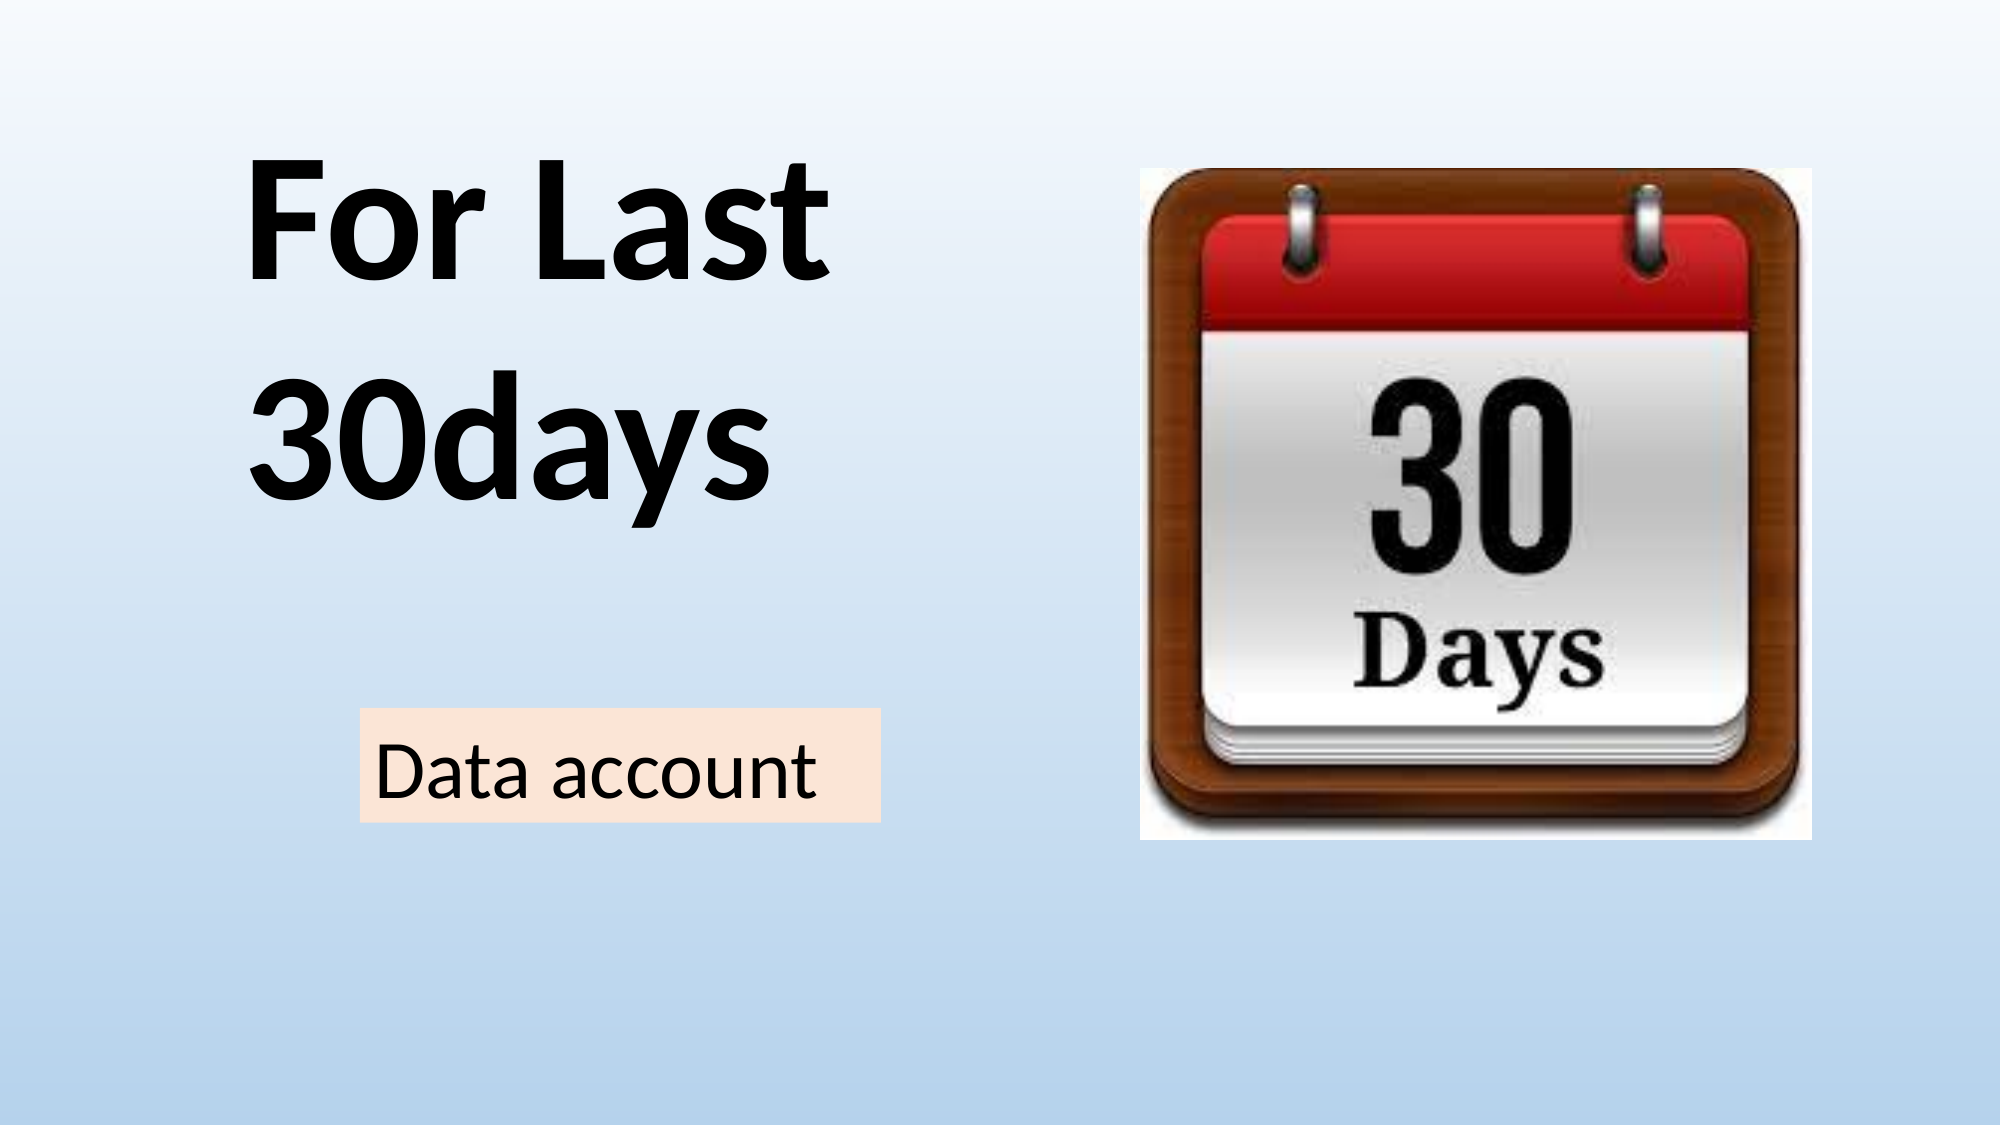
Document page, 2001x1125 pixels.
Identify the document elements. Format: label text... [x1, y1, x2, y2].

text_box Data account [359, 707, 881, 823]
picture [1139, 168, 1812, 840]
text_box For Last 30days [228, 88, 1000, 544]
